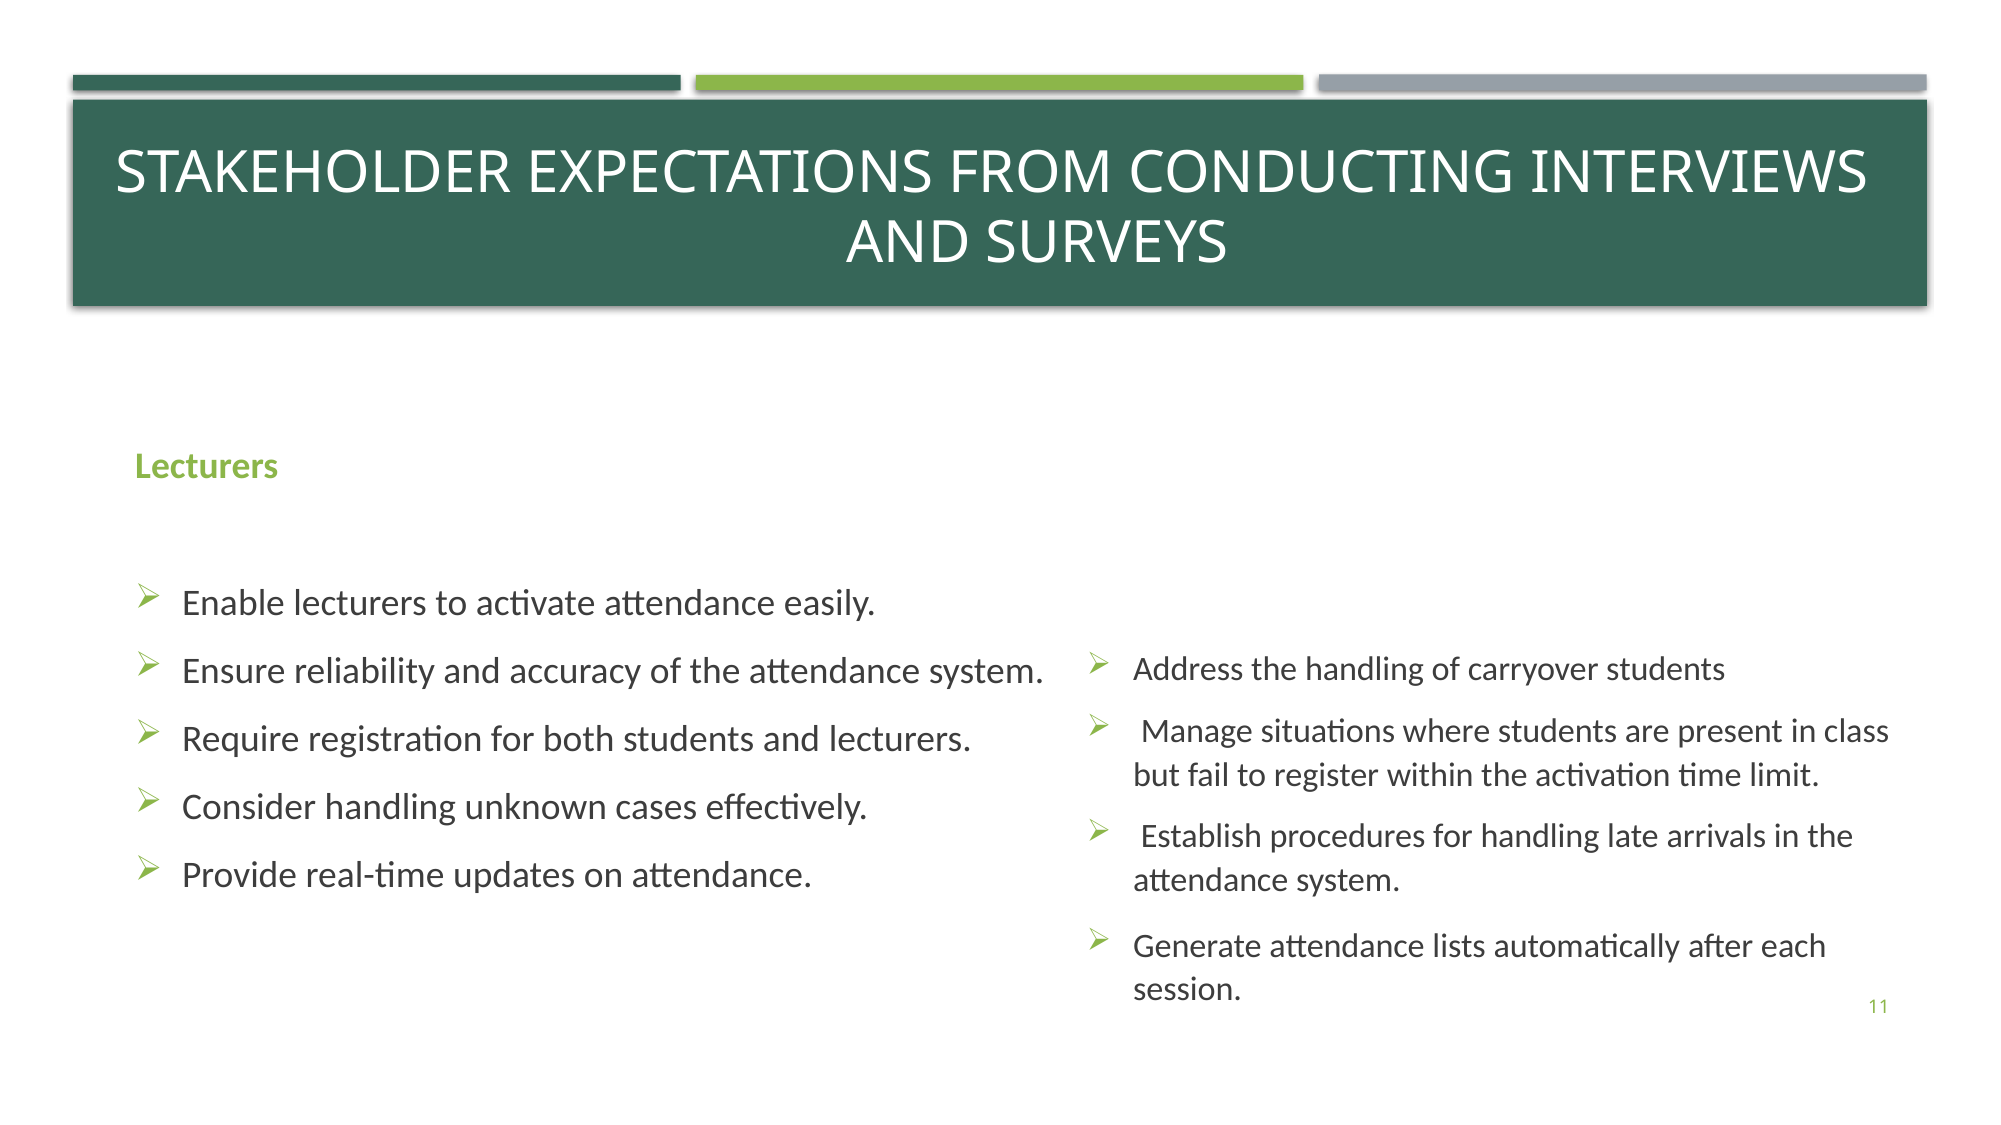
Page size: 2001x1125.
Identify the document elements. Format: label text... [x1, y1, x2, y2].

title Stakeholder expectations from Conducting interviews and surveys [95, 119, 1905, 282]
text_box Address the handling of carryover students Manage situations where students are present in class but fail to register within the activation time limit. Establish procedures for handling late arrivals in the attendance system. Generate attendance lists automatically after each session. [1047, 515, 1905, 1062]
list Lecturers Enable lecturers to activate attendance easily. Ensure reliability and accuracy of the attendance system. Require registration for both students and lecturers. Consider handling unknown cases effectively. Provide real-time updates on attendance. [95, 365, 1092, 1037]
